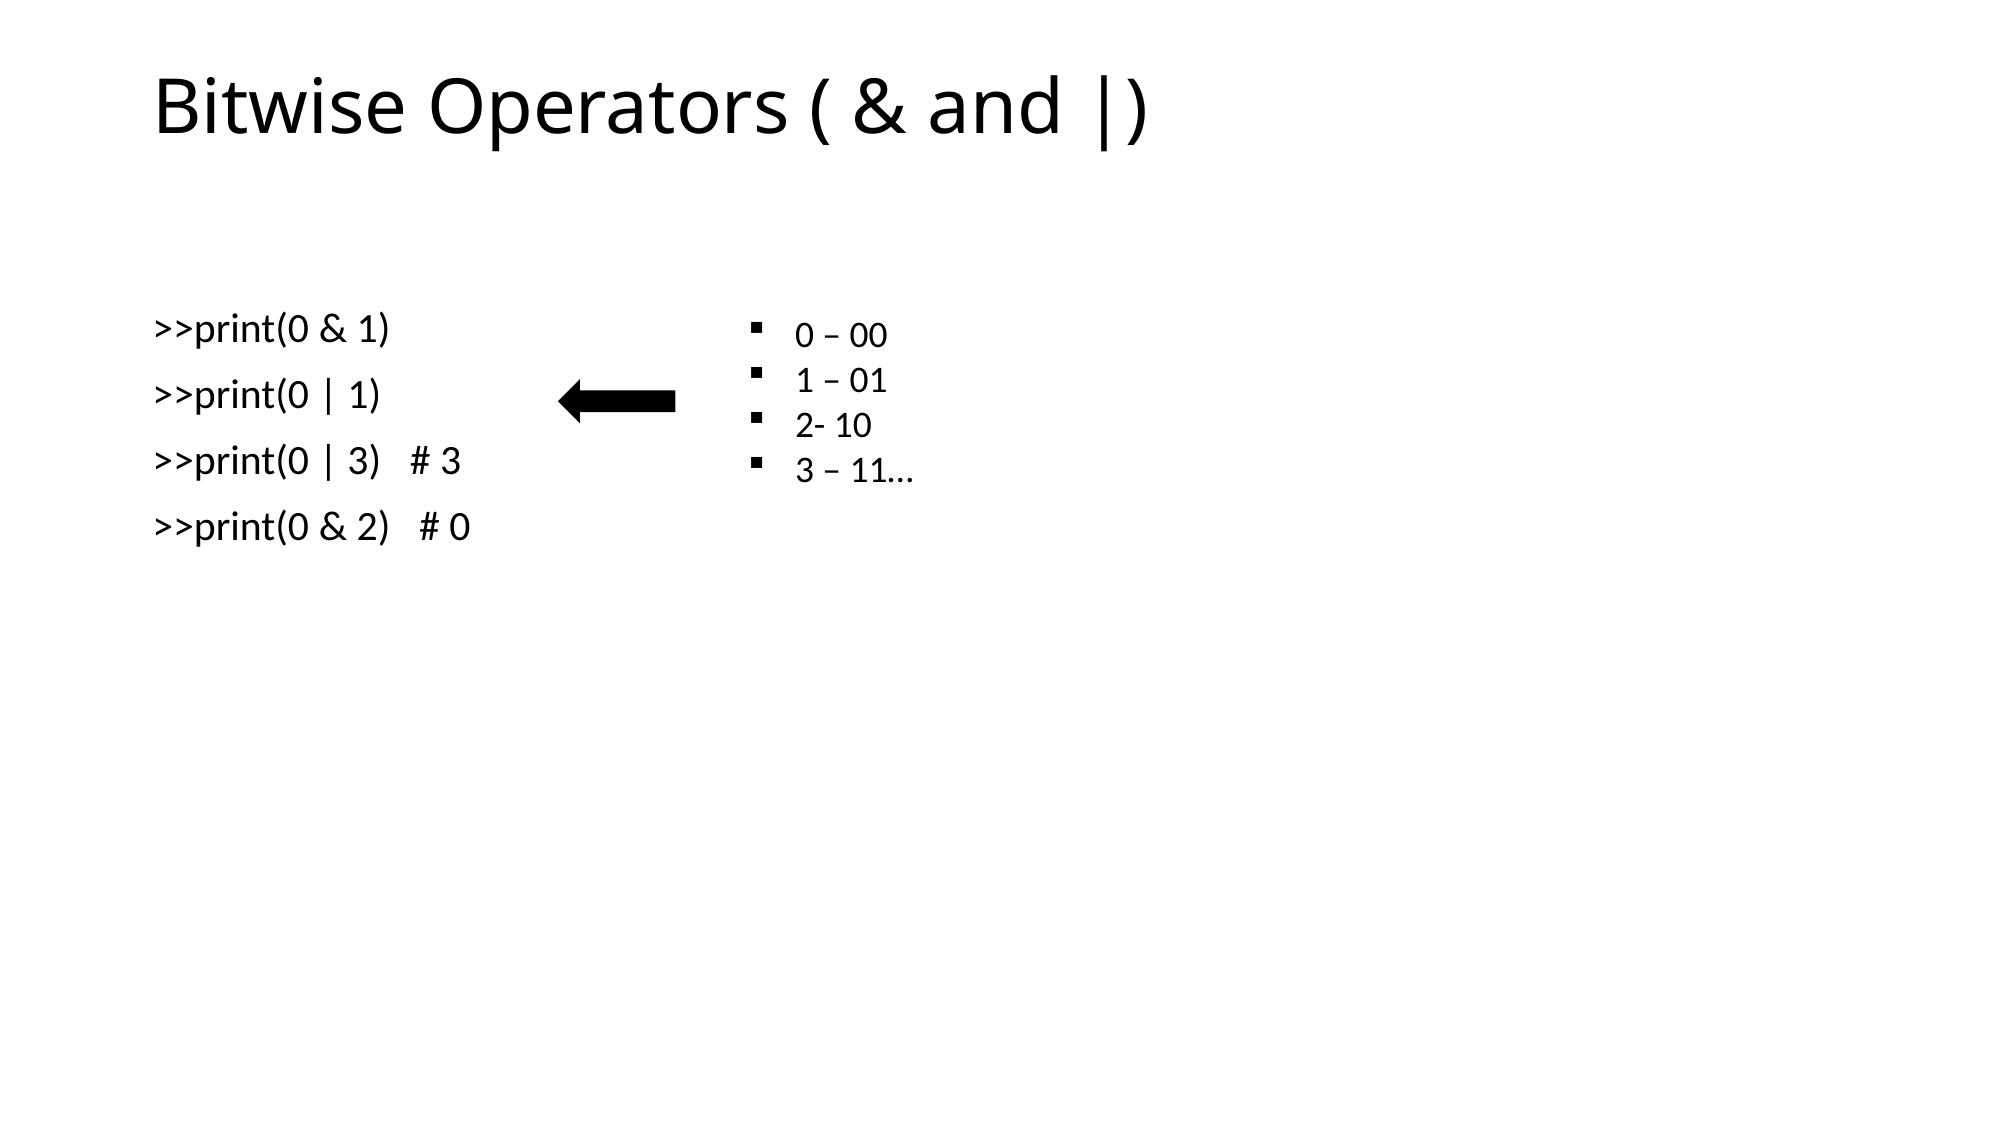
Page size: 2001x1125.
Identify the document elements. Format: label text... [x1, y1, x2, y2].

text_box [557, 379, 676, 424]
text_box 0 – 00 1 – 01 2- 10 3 – 11… [733, 302, 929, 498]
title Bitwise Operators ( & and |) [137, 59, 1863, 158]
list >>print(0 & 1) >>print(0 | 1) >>print(0 | 3) # 3 >>print(0 & 2) # 0 [137, 299, 608, 1014]
